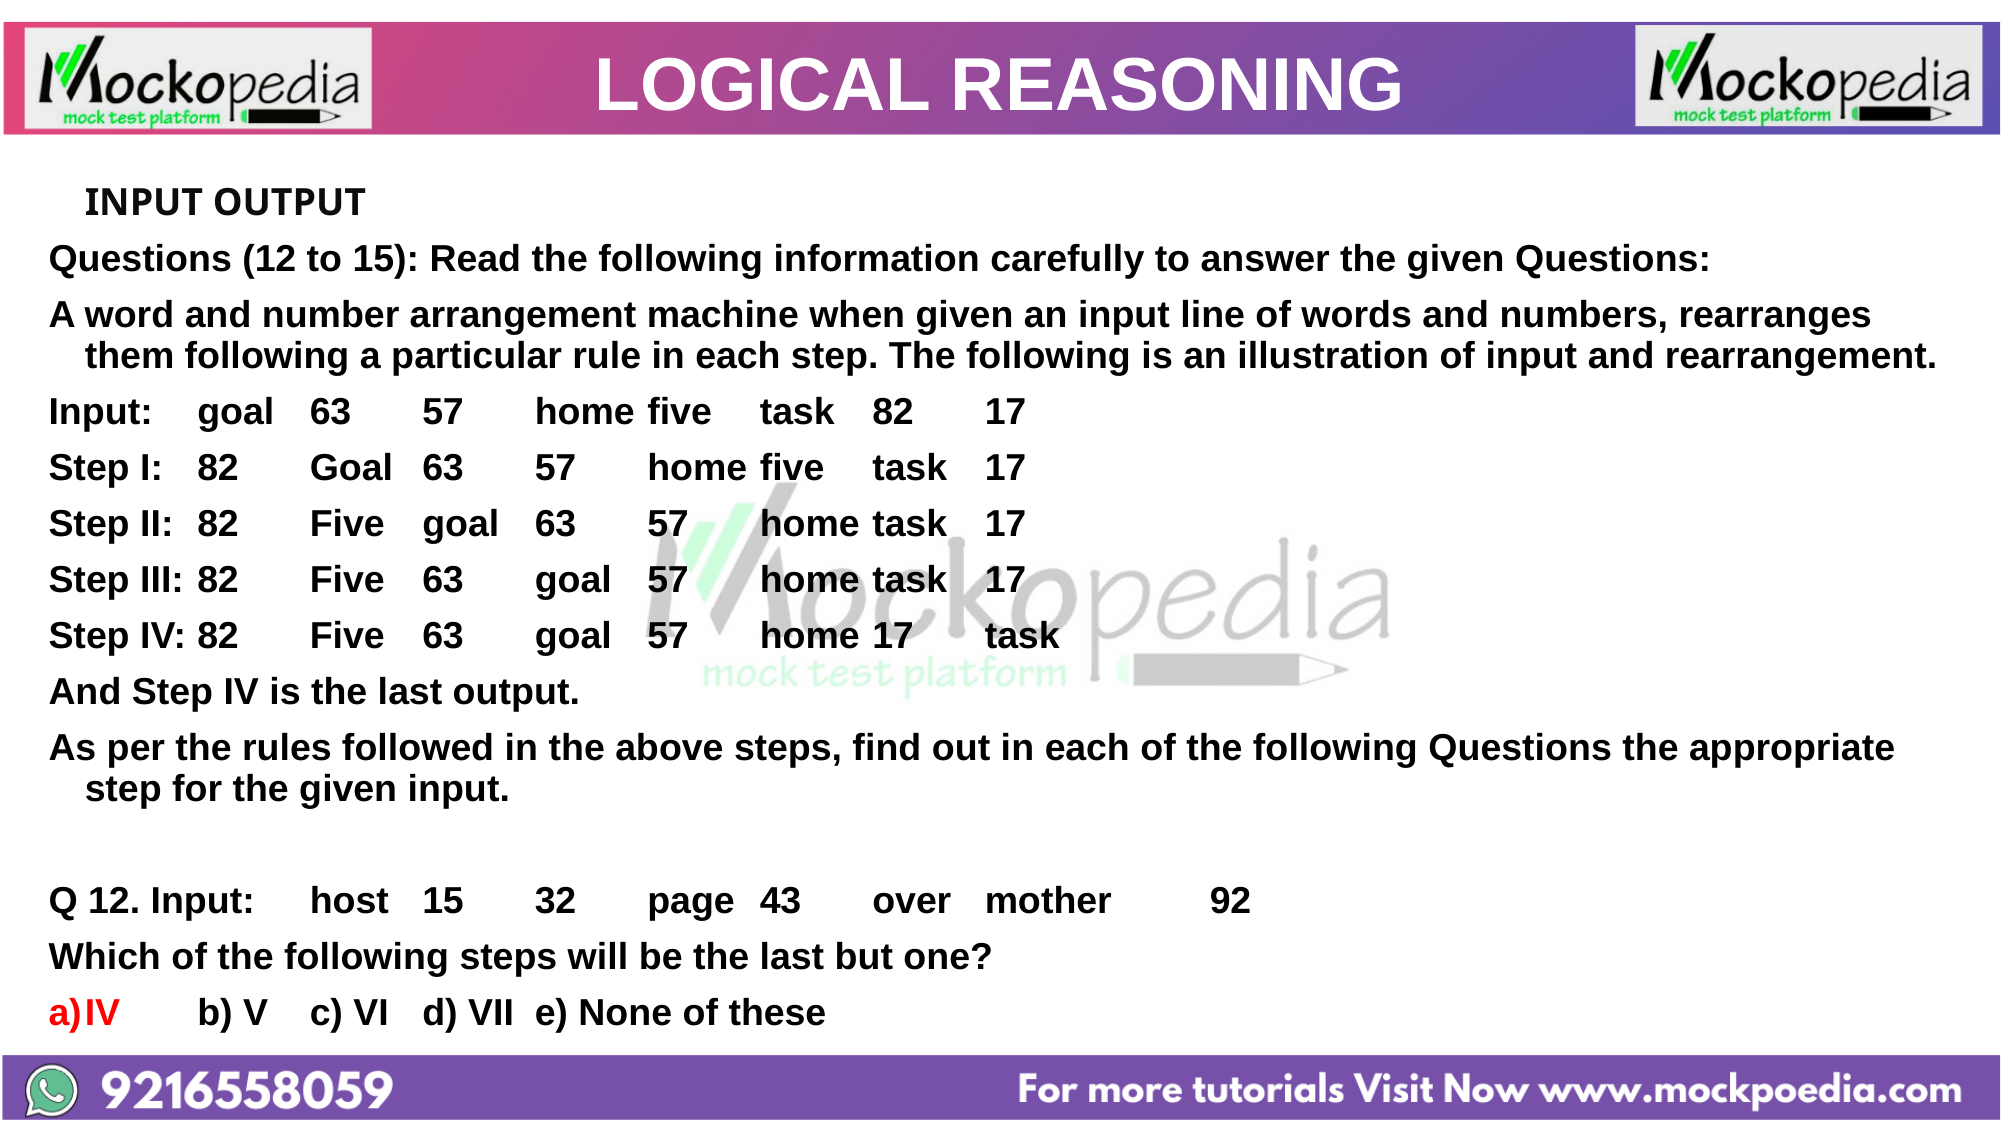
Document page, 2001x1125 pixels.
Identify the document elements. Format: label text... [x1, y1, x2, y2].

picture [0, 0, 2001, 1125]
list INPUT OUTPUT Questions (12 to 15): Read the following information carefully to answer the given Questions: A word and number arrangement machine when given an input line of words and numbers, rearranges them following a particular rule in each step. The following is an illustration of input and rearrangement. Input: goal 63 57 home five task 82 17 Step I: 82 Goal 63 57 home five task 17 Step II: 82 Five goal 63 57 home task 17 Step III: 82 Five 63 goal 57 home task 17 Step IV: 82 Five 63 goal 57 home 17 task And Step IV is the last output. As per the rules followed in the above steps, find out in each of the following Questions the appropriate step for the given input. Q 12. Input: host 15 32 page 43 over mother 92 Which of the following steps will be the last but one? a) IV b) V c) VI d) VII e) None of these [33, 175, 1959, 1053]
title LOGICAL REASONING [41, 31, 1959, 142]
